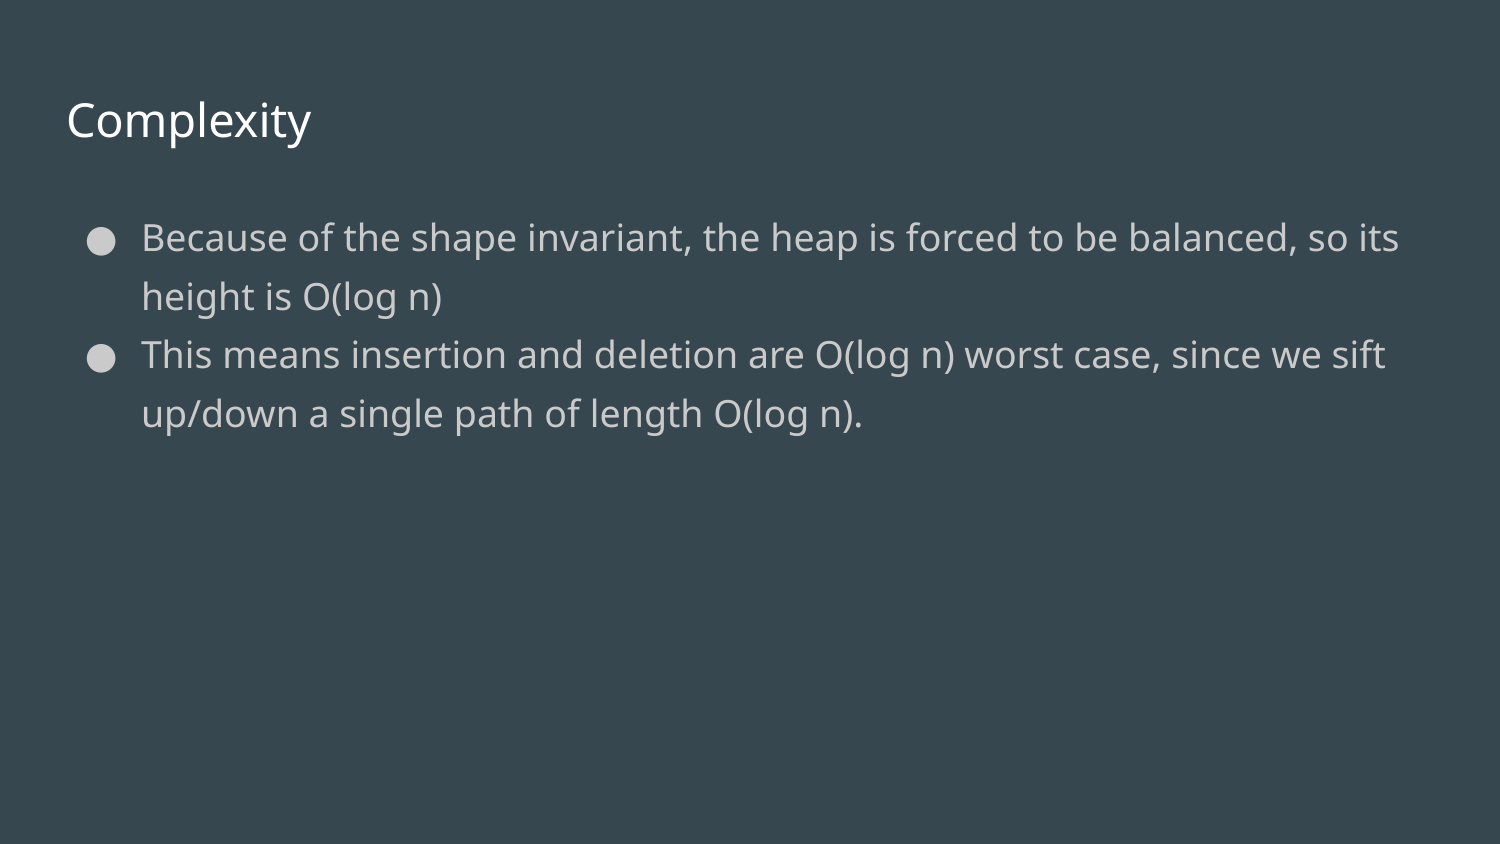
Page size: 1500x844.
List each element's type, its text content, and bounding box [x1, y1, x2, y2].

list Because of the shape invariant, the heap is forced to be balanced, so its height is O(log n) This means insertion and deletion are O(log n) worst case, since we sift up/down a single path of length O(log n). [51, 189, 1449, 750]
title Complexity [51, 72, 1449, 167]
